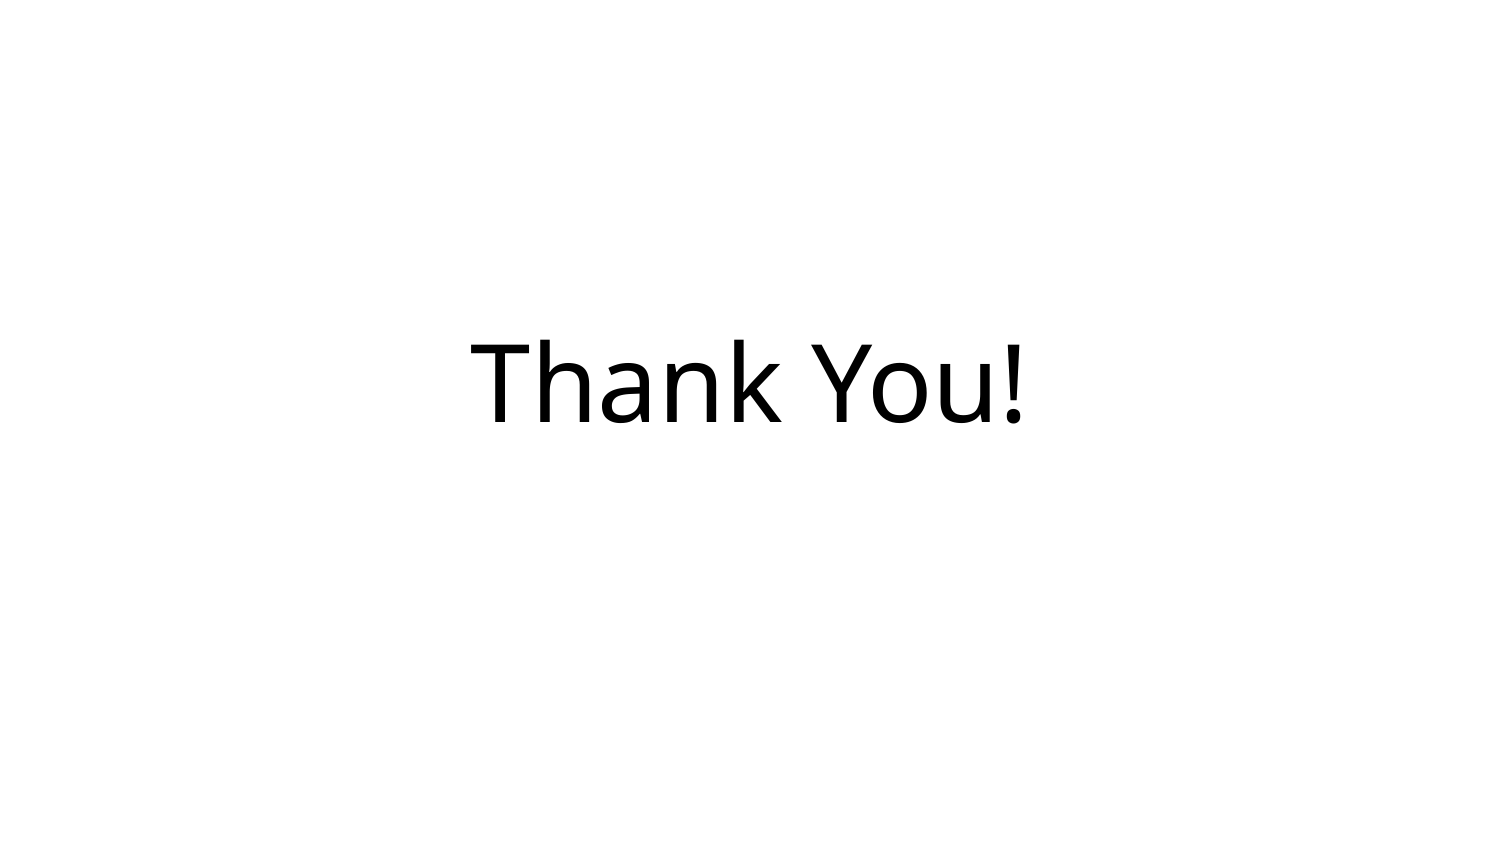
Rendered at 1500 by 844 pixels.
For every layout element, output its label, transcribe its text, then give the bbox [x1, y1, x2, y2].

title Thank You! [51, 122, 1449, 459]
